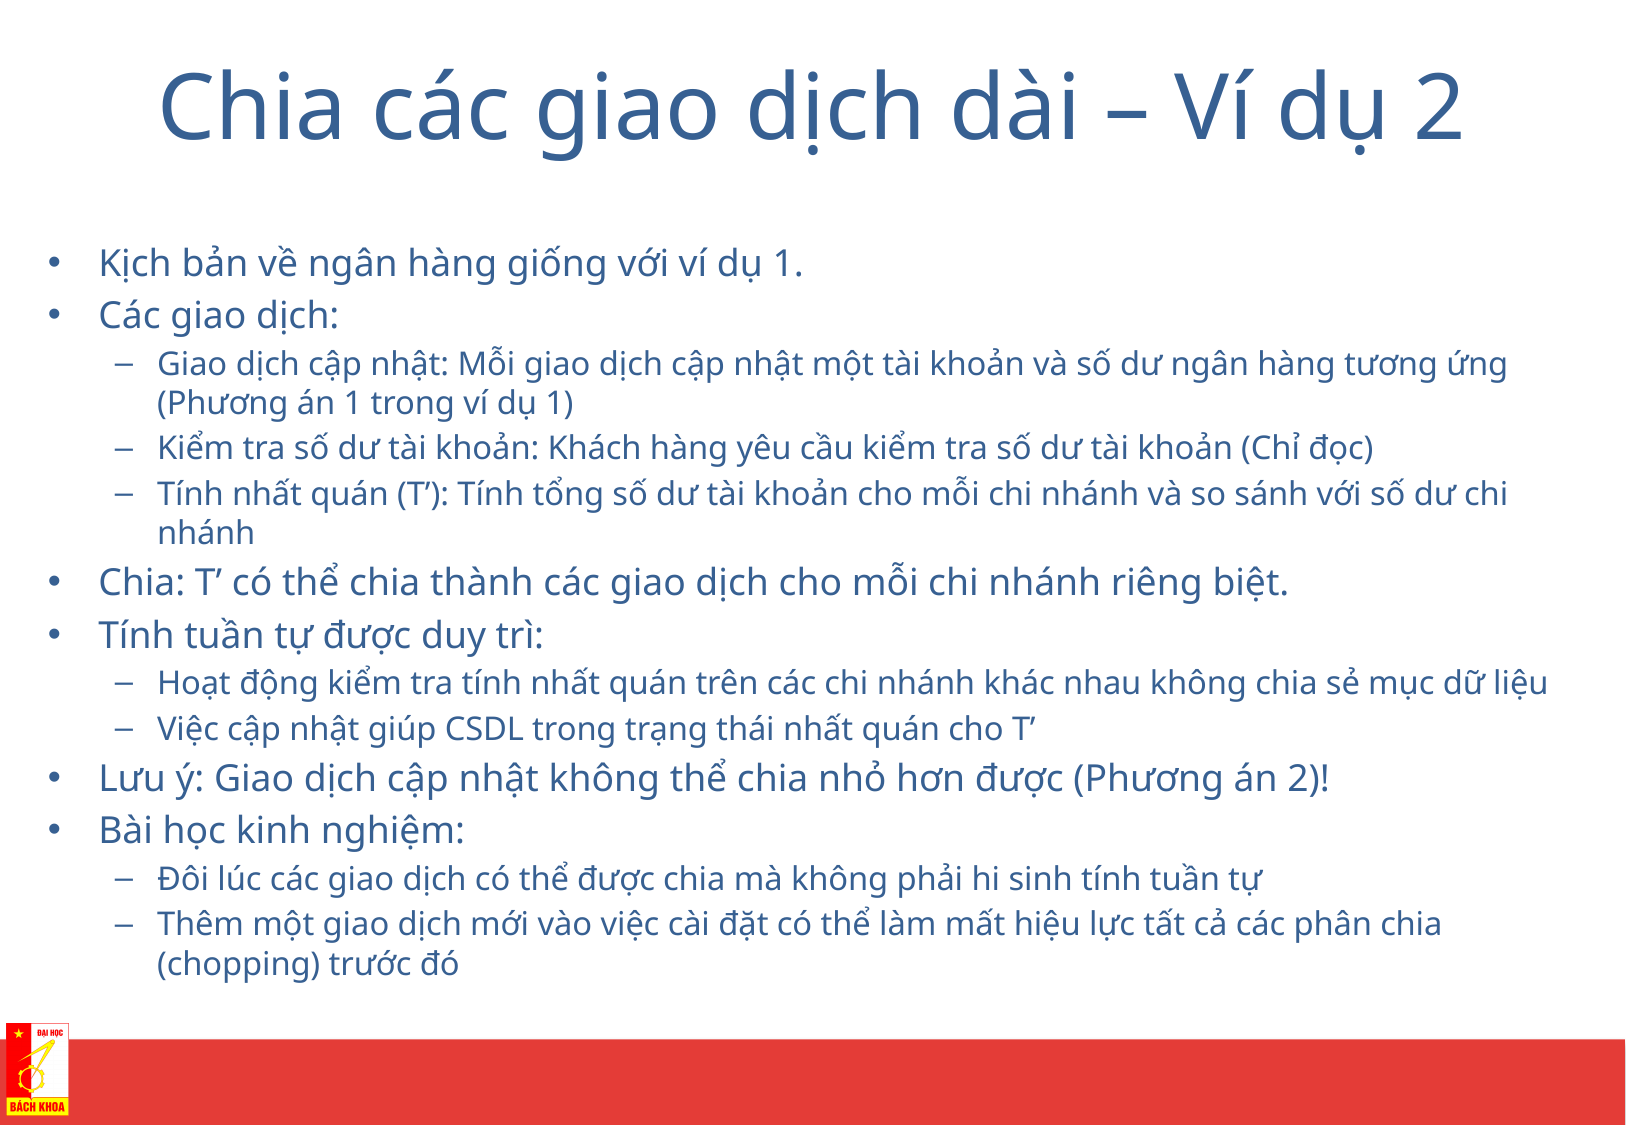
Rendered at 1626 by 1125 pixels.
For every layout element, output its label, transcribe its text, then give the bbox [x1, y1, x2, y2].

list Kịch bản về ngân hàng giống với ví dụ 1. Các giao dịch: Giao dịch cập nhật: Mỗi giao dịch cập nhật một tài khoản và số dư ngân hàng tương ứng (Phương án 1 trong ví dụ 1) Kiểm tra số dư tài khoản: Khách hàng yêu cầu kiểm tra số dư tài khoản (Chỉ đọc) Tính nhất quán (T’): Tính tổng số dư tài khoản cho mỗi chi nhánh và so sánh với số dư chi nhánh Chia: T’ có thể chia thành các giao dịch cho mỗi chi nhánh riêng biệt. Tính tuần tự được duy trì: Hoạt động kiểm tra tính nhất quán trên các chi nhánh khác nhau không chia sẻ mục dữ liệu Việc cập nhật giúp CSDL trong trạng thái nhất quán cho T’ Lưu ý: Giao dịch cập nhật không thể chia nhỏ hơn được (Phương án 2)! Bài học kinh nghiệm: Đôi lúc các giao dịch có thể được chia mà không phải hi sinh tính tuần tự Thêm một giao dịch mới vào việc cài đặt có thể làm mất hiệu lực tất cả các phân chia (chopping) trước đó [32, 231, 1593, 1005]
title Chia các giao dịch dài – Ví dụ 2 [32, 8, 1593, 197]
picture [6, 1023, 69, 1116]
